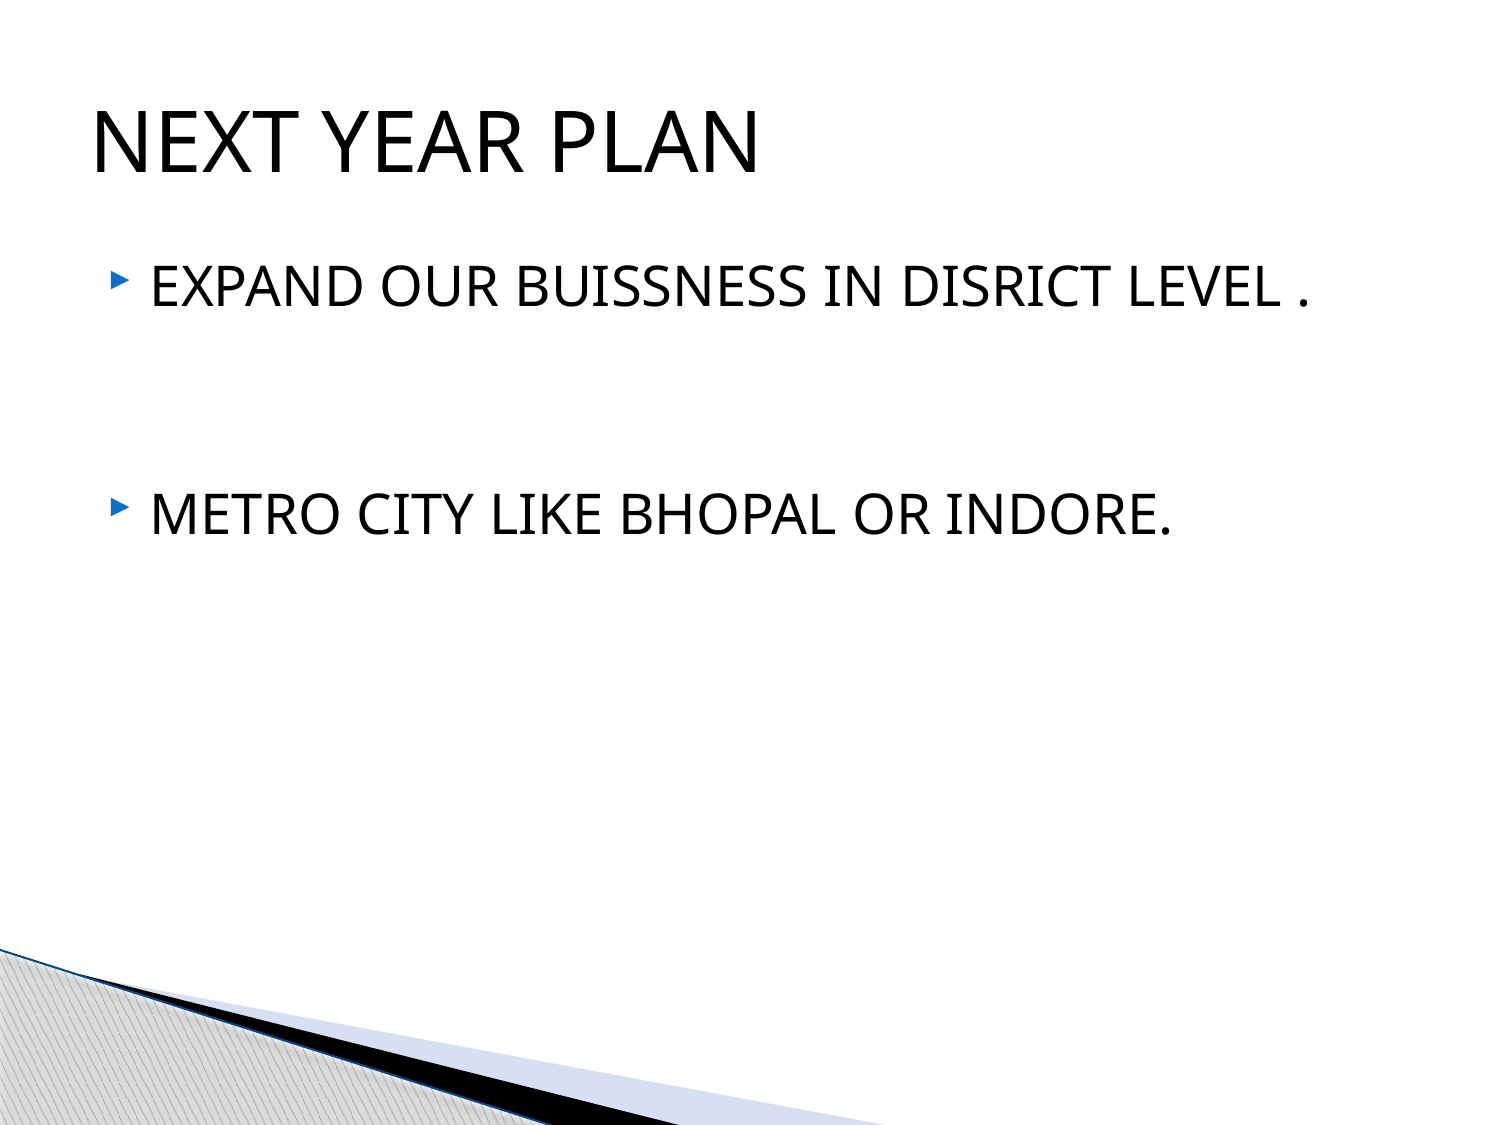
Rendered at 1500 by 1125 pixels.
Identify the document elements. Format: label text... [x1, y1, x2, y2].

title NEXT YEAR PLAN [75, 45, 1425, 233]
list EXPAND OUR BUISSNESS IN DISRICT LEVEL . METRO CITY LIKE BHOPAL OR INDORE. [75, 243, 1425, 986]
